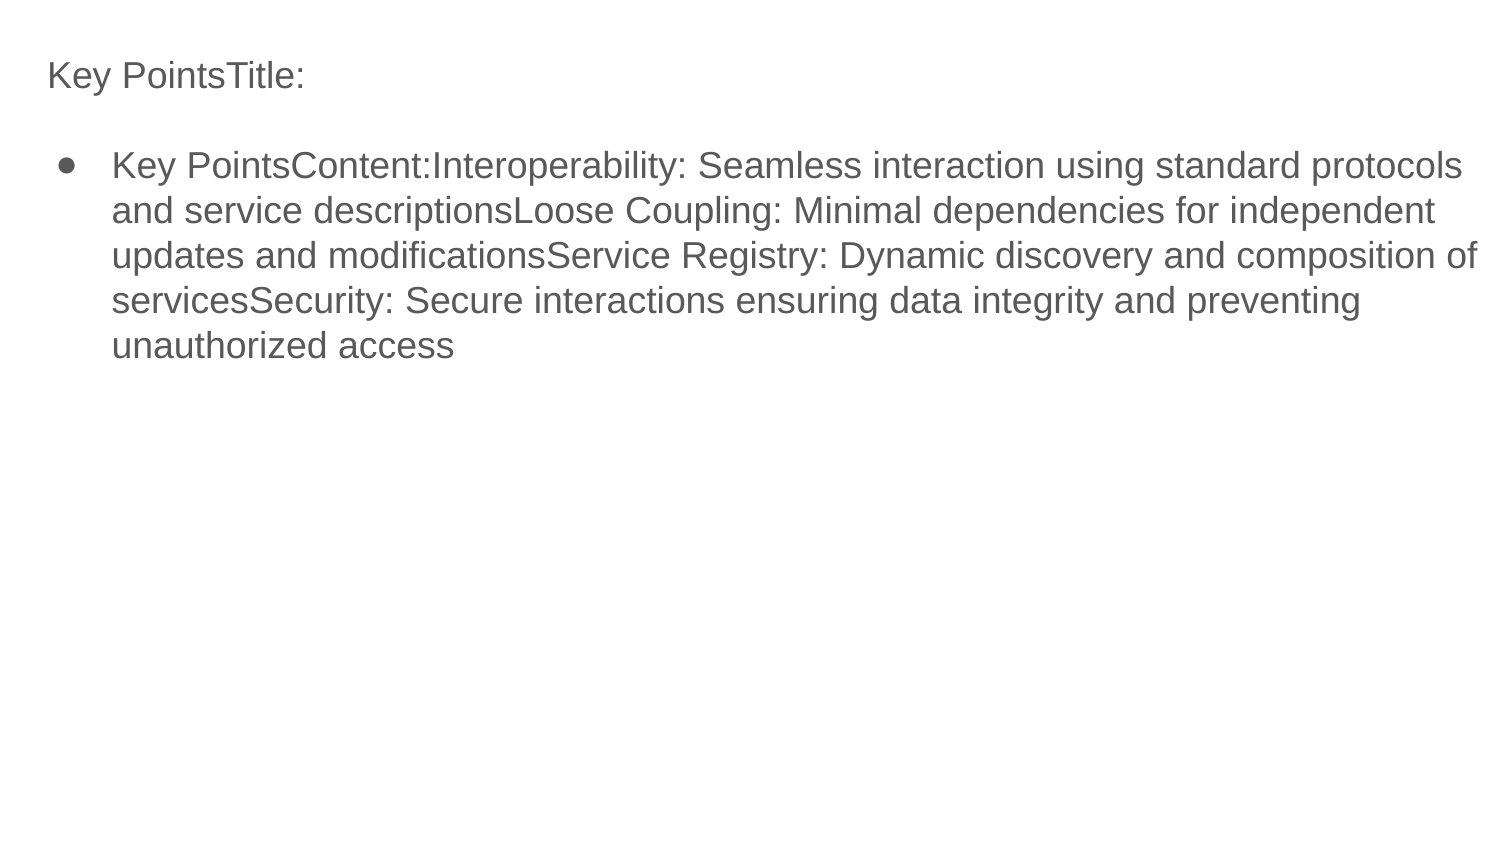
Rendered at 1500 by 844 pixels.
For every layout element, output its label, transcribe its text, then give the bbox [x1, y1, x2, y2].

text_box Key PointsTitle: Key PointsContent:Interoperability: Seamless interaction using standard protocols and service descriptionsLoose Coupling: Minimal dependencies for independent updates and modificationsService Registry: Dynamic discovery and composition of servicesSecurity: Secure interactions ensuring data integrity and preventing unauthorized access [21, 36, 1500, 382]
